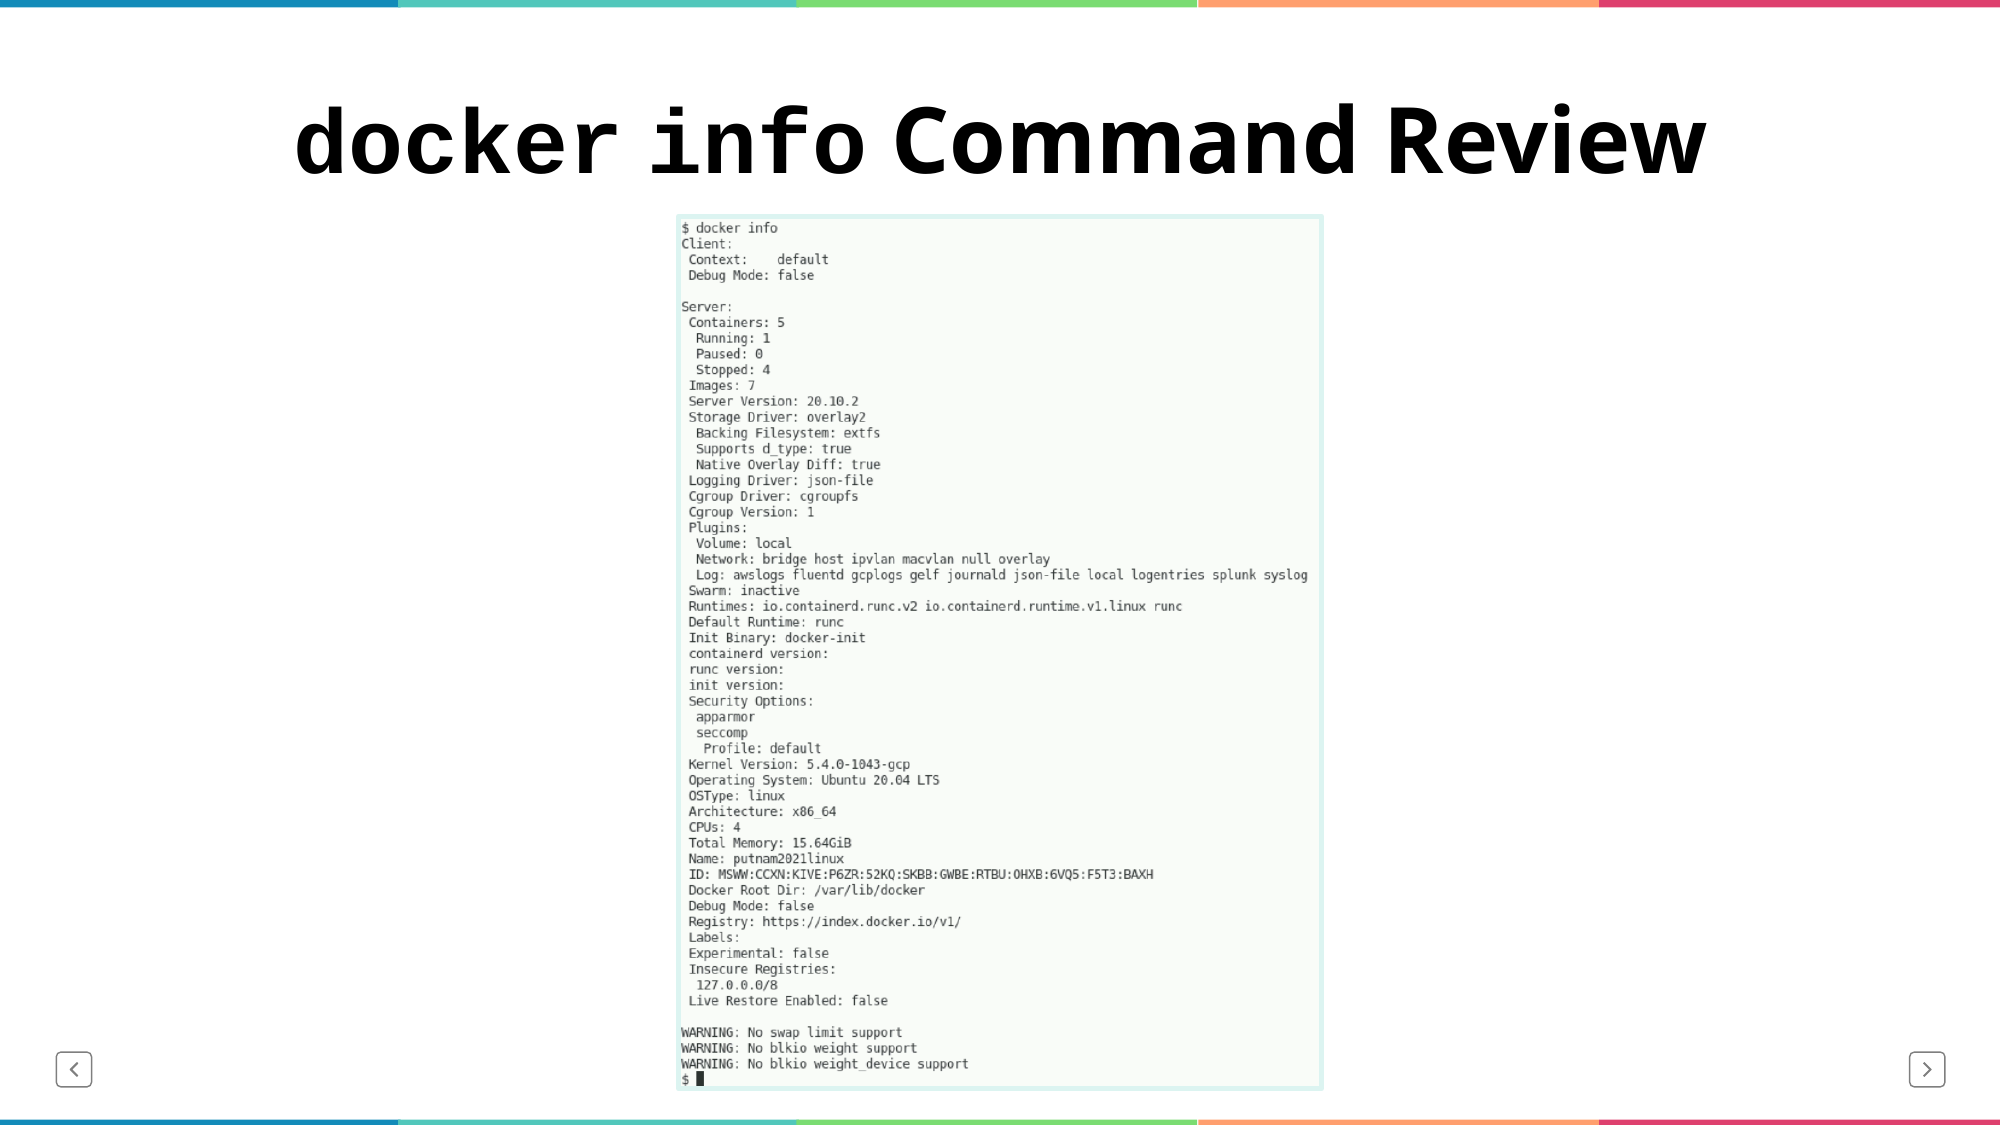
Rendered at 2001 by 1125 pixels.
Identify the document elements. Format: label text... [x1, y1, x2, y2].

picture [680, 218, 1320, 1087]
title docker info Command Review [138, 68, 1864, 219]
